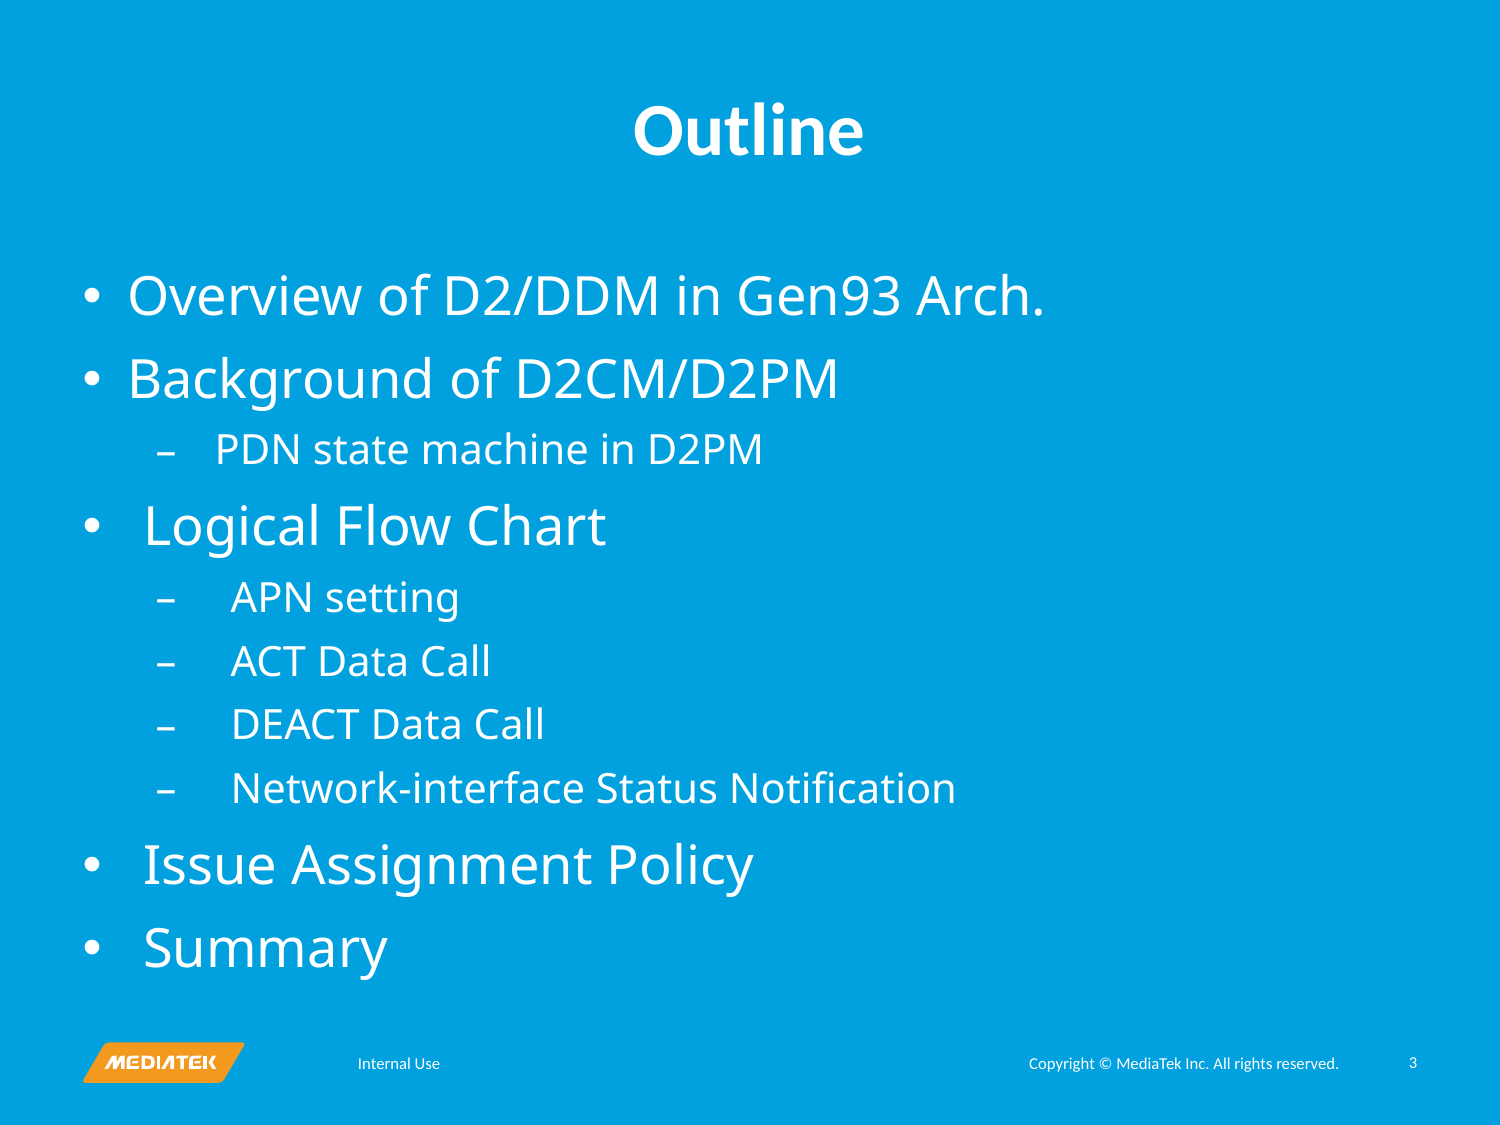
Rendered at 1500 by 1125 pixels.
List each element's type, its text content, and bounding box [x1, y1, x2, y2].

list Overview of D2/DDM in Gen93 Arch. Background of D2CM/D2PM PDN state machine in D2PM Logical Flow Chart APN setting ACT Data Call DEACT Data Call Network-interface Status Notification Issue Assignment Policy Summary [82, 268, 1418, 999]
footer Internal Use [357, 1051, 890, 1075]
slide_number Copyright © MediaTek Inc. All rights reserved. [955, 1051, 1340, 1075]
slide_number 3 [1371, 1050, 1418, 1075]
title Outline [82, 96, 1418, 268]
